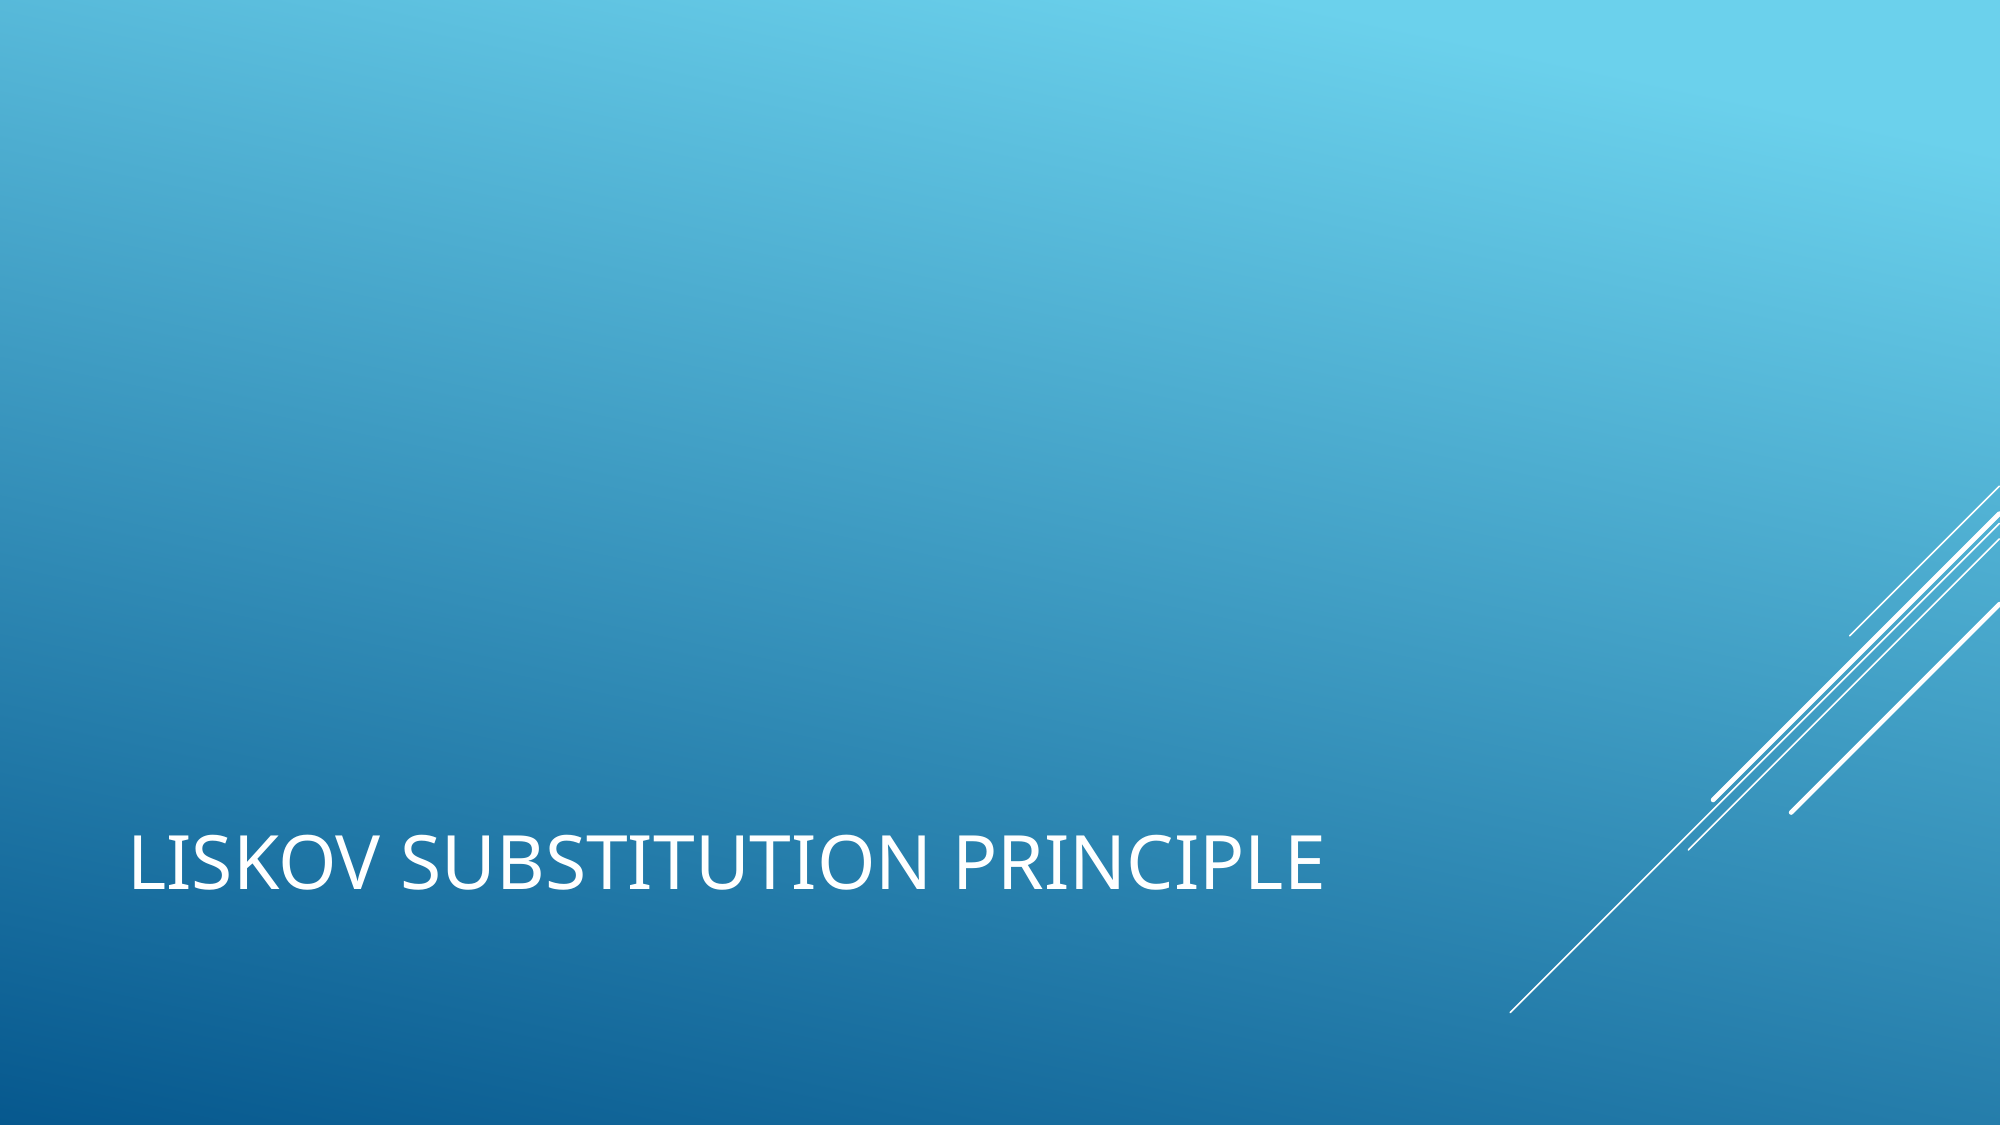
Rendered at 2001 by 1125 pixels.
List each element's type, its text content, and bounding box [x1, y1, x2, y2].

title Liskov substitution principle [112, 736, 1513, 984]
